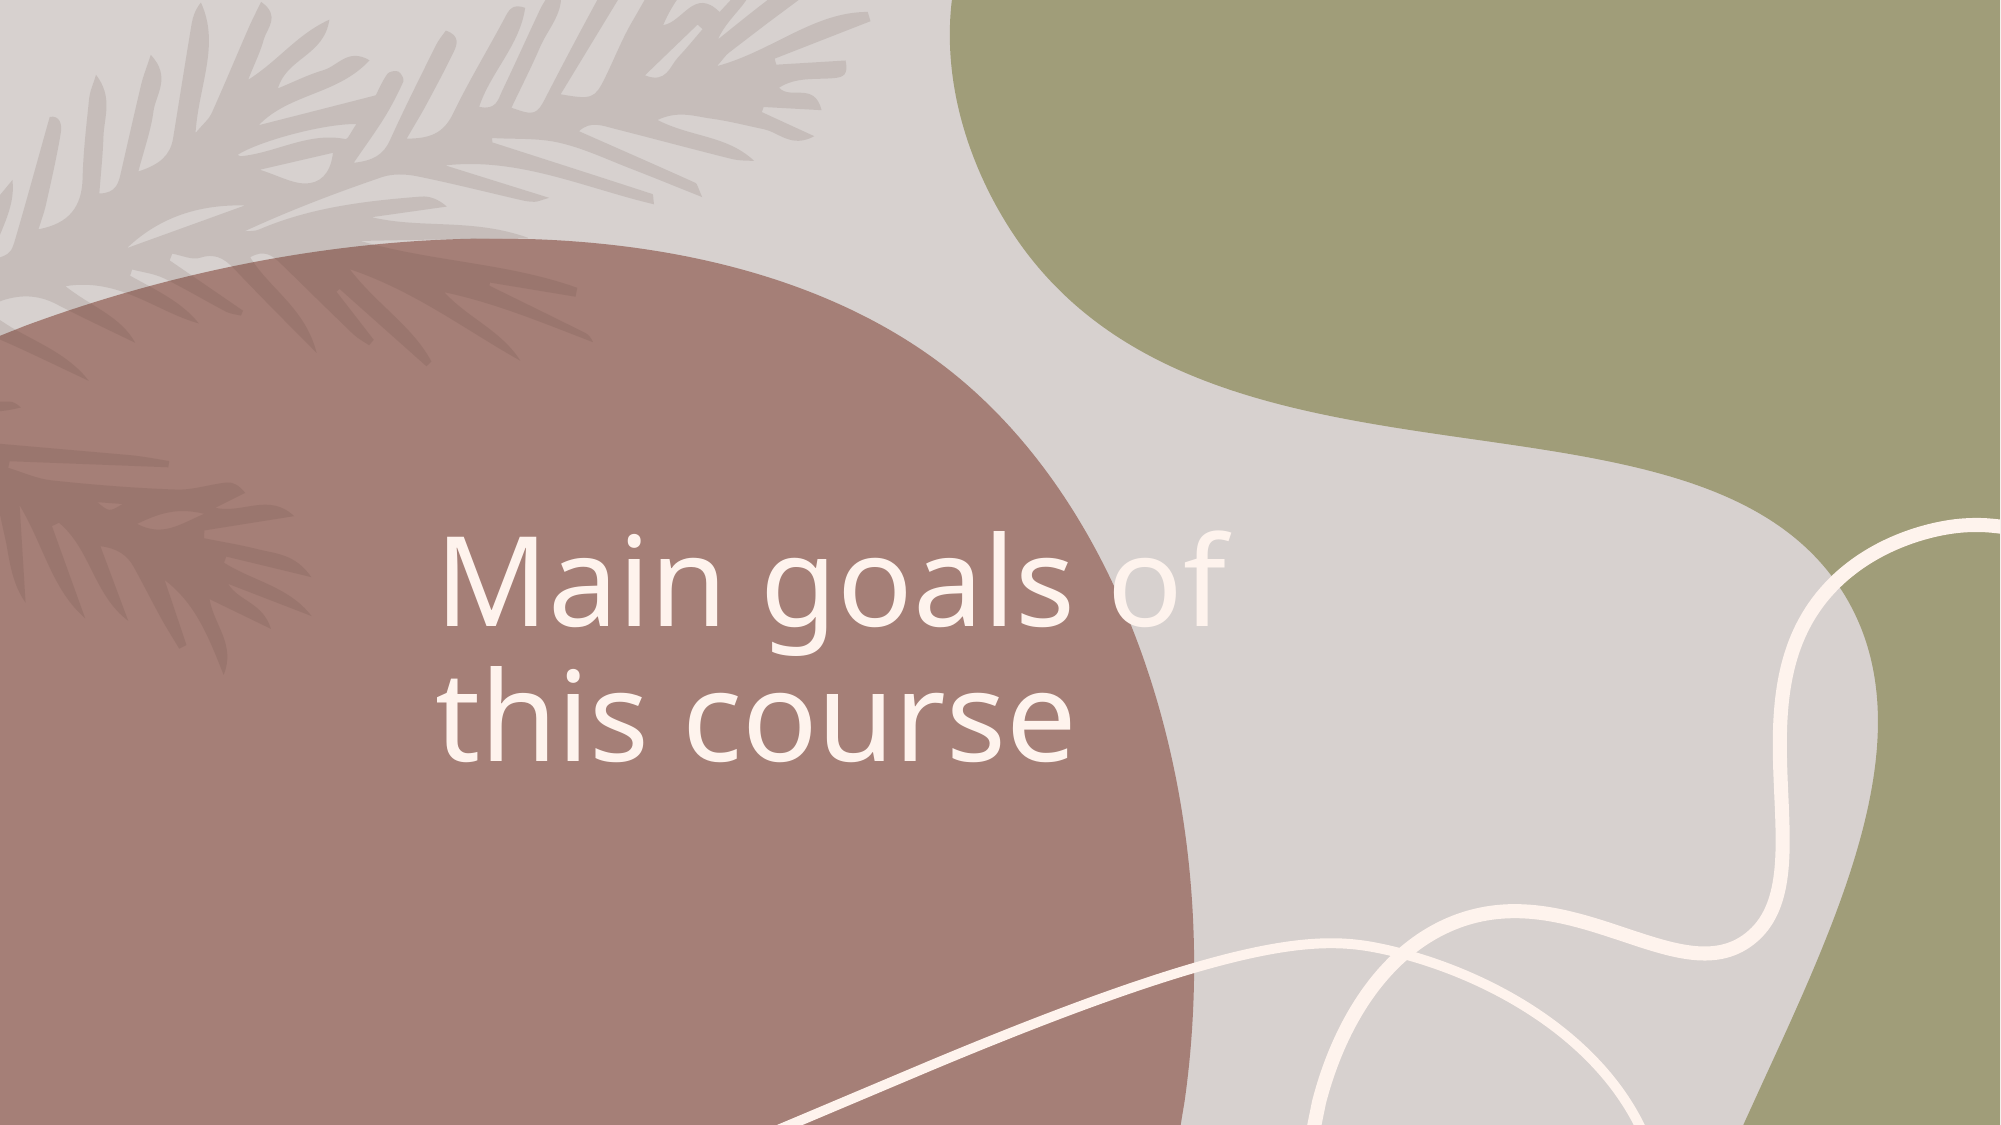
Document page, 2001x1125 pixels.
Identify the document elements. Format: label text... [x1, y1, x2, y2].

title Main goals of this course [420, 504, 1391, 796]
